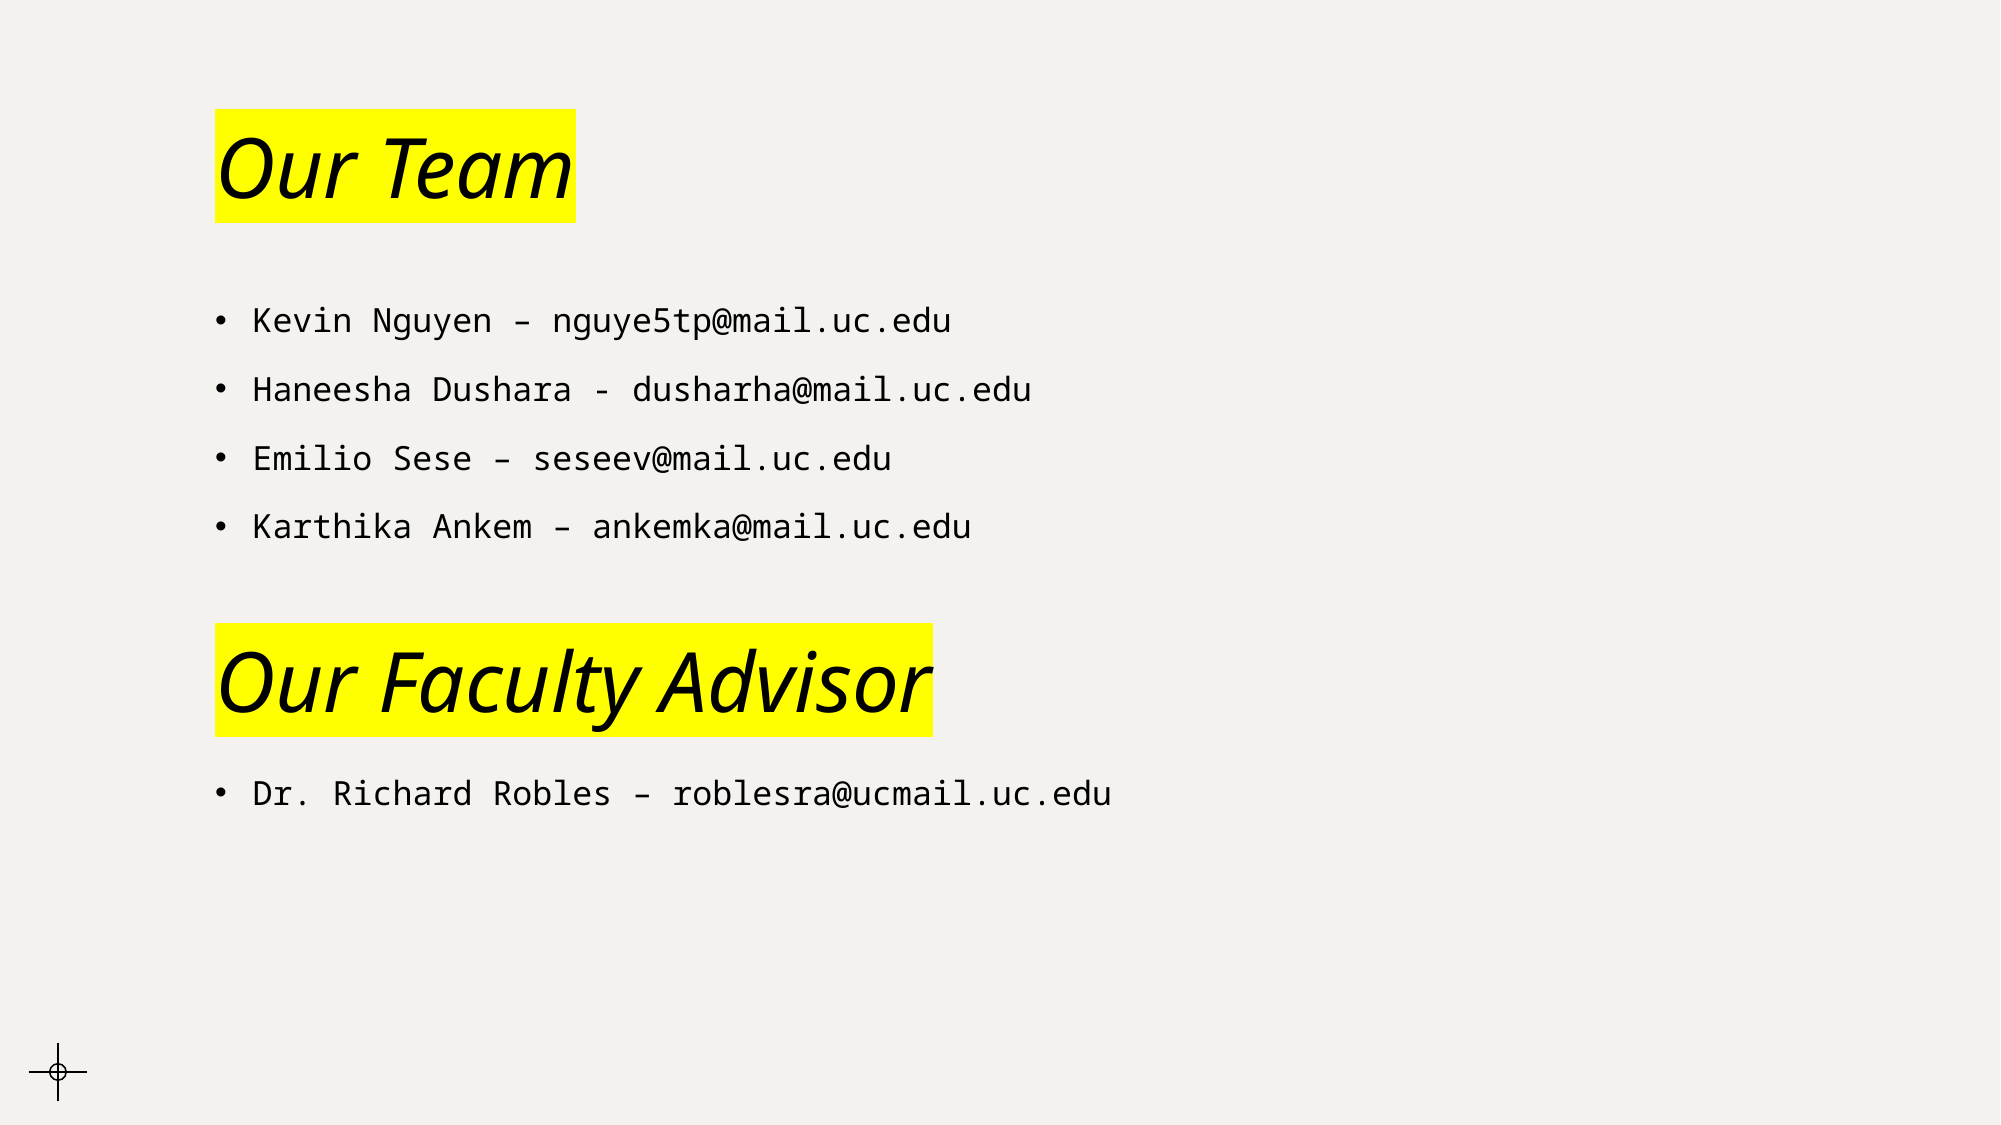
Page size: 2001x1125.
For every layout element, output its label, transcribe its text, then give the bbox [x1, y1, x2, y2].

list Kevin Nguyen – nguye5tp@mail.uc.edu Haneesha Dushara - dusharha@mail.uc.edu Emilio Sese – seseev@mail.uc.edu Karthika Ankem – ankemka@mail.uc.edu [200, 284, 1758, 573]
text_box Our Faculty Advisor [200, 573, 1758, 737]
title Our Team [200, 59, 1758, 223]
text_box Dr. Richard Robles – roblesra@ucmail.uc.edu [200, 756, 1758, 967]
